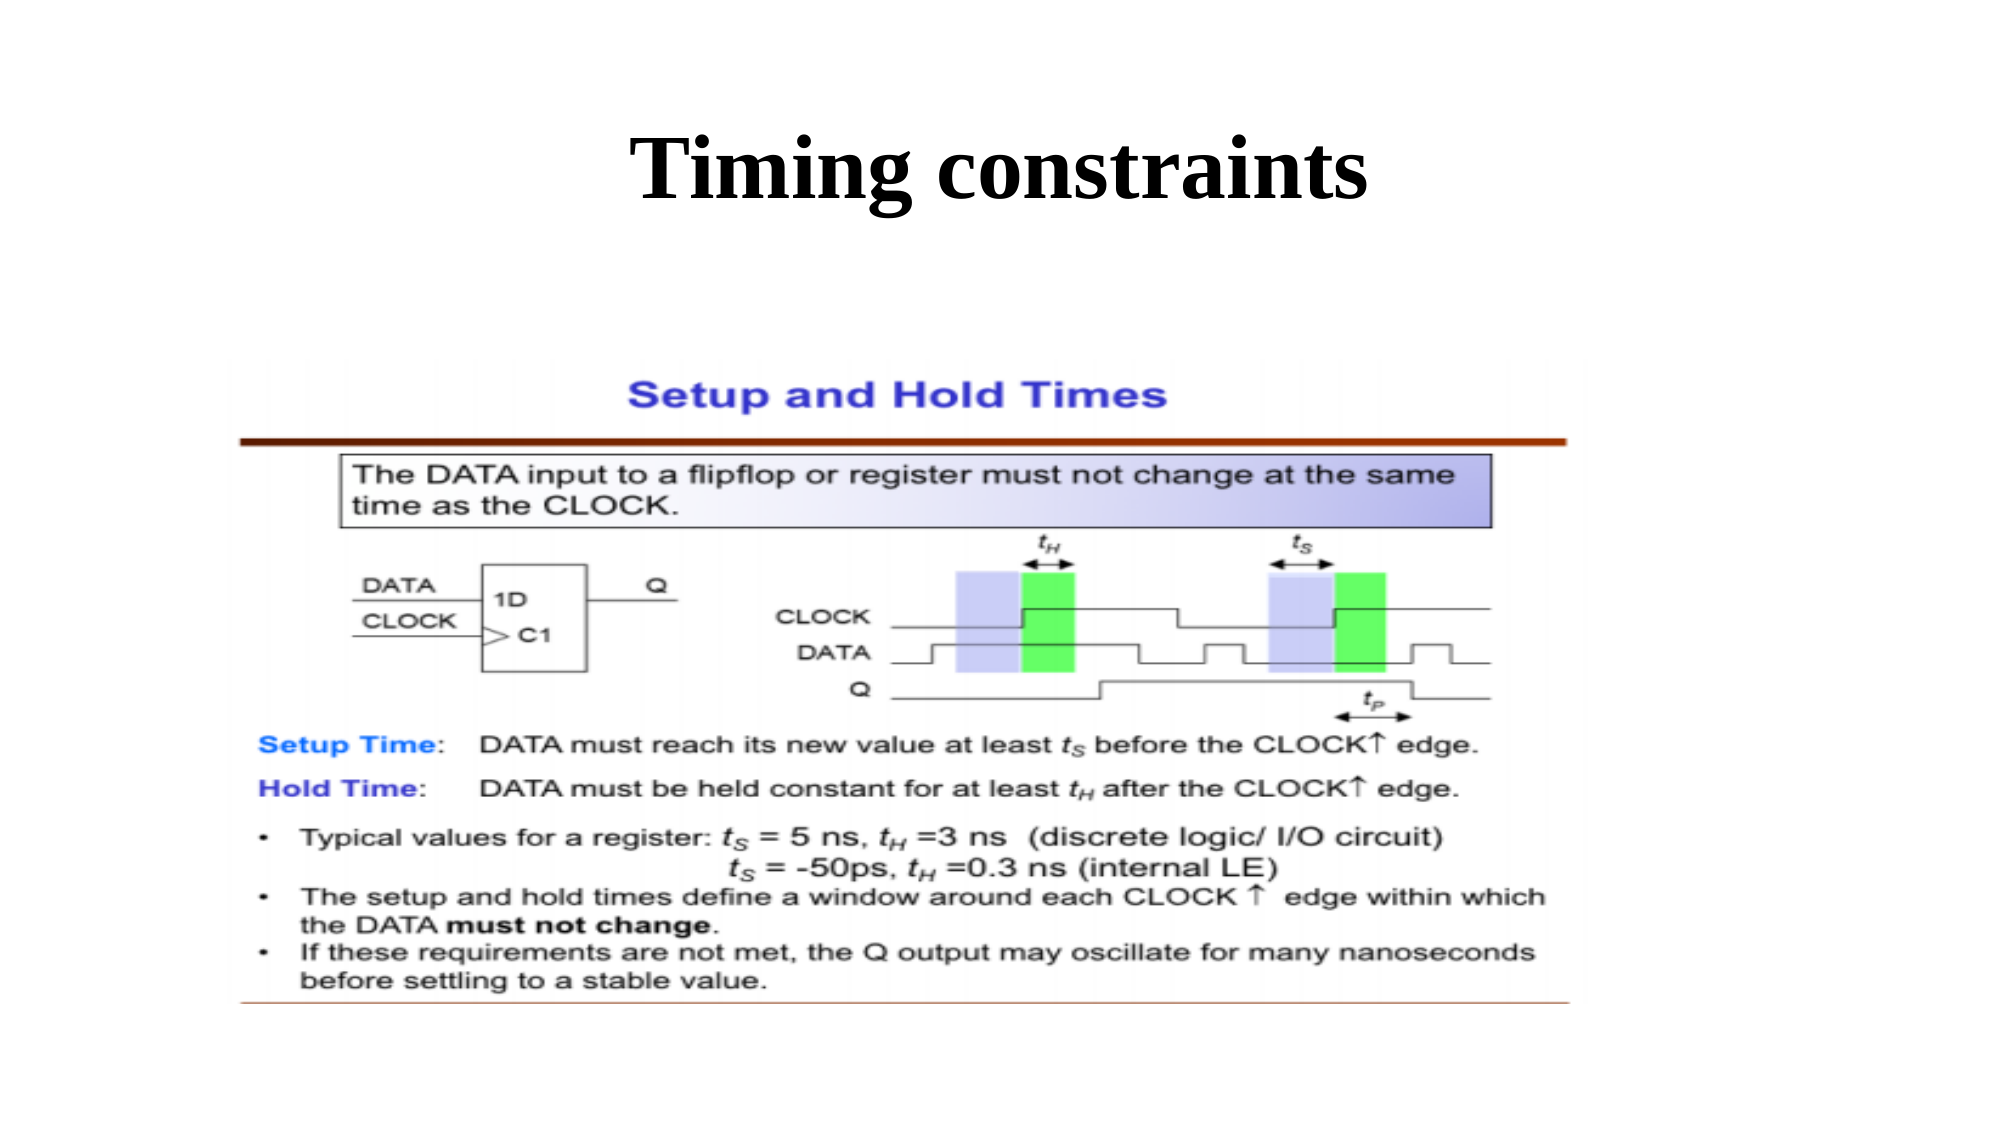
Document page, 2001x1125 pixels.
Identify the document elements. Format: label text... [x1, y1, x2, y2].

title Timing constraints [137, 59, 1863, 278]
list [217, 359, 1600, 1004]
